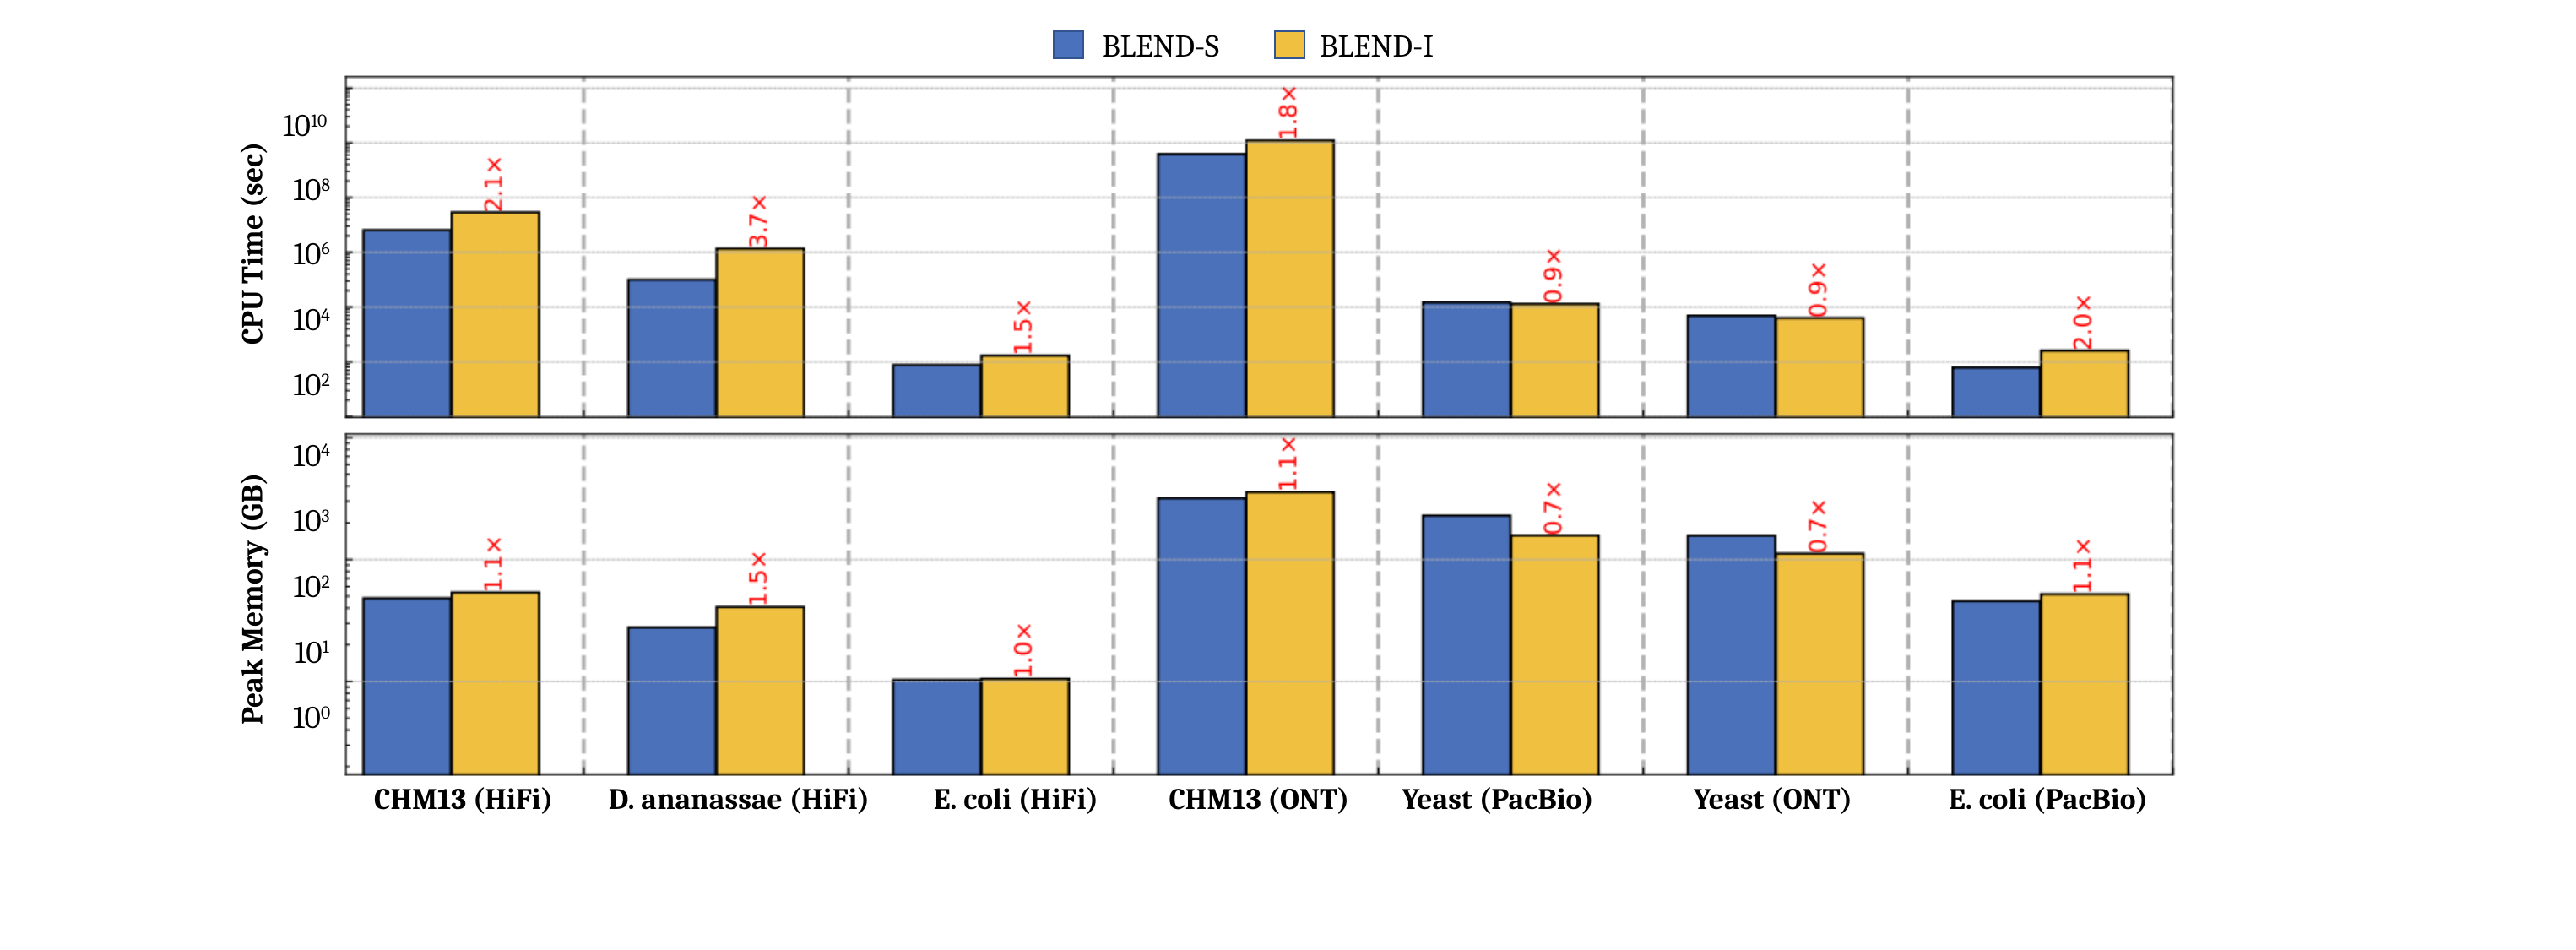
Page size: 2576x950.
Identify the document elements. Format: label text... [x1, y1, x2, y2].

text_box CPU Time (sec) [225, 128, 275, 358]
text_box E. coli (HiFi) [920, 779, 1111, 822]
text_box Yeast (ONT) [1680, 779, 1865, 822]
text_box 104 [280, 292, 337, 344]
text_box CHM13 (ONT) [1156, 779, 1363, 822]
text_box 106 [280, 226, 337, 277]
text_box D. ananassae (HiFi) [595, 779, 883, 822]
text_box 103 [280, 493, 337, 545]
picture [337, 70, 2179, 779]
text_box 102 [280, 559, 337, 611]
text_box 1010 [270, 98, 337, 149]
text_box CHM13 (HiFi) [361, 779, 567, 822]
text_box E. coli (PacBio) [1935, 779, 2161, 822]
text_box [1053, 19, 1449, 70]
text_box 101 [282, 625, 337, 676]
text_box 104 [280, 428, 337, 479]
text_box 108 [280, 162, 337, 214]
text_box 102 [280, 357, 337, 409]
text_box Yeast (PacBio) [1389, 779, 1607, 822]
text_box Peak Memory (GB) [225, 459, 275, 738]
text_box 100 [280, 691, 337, 741]
